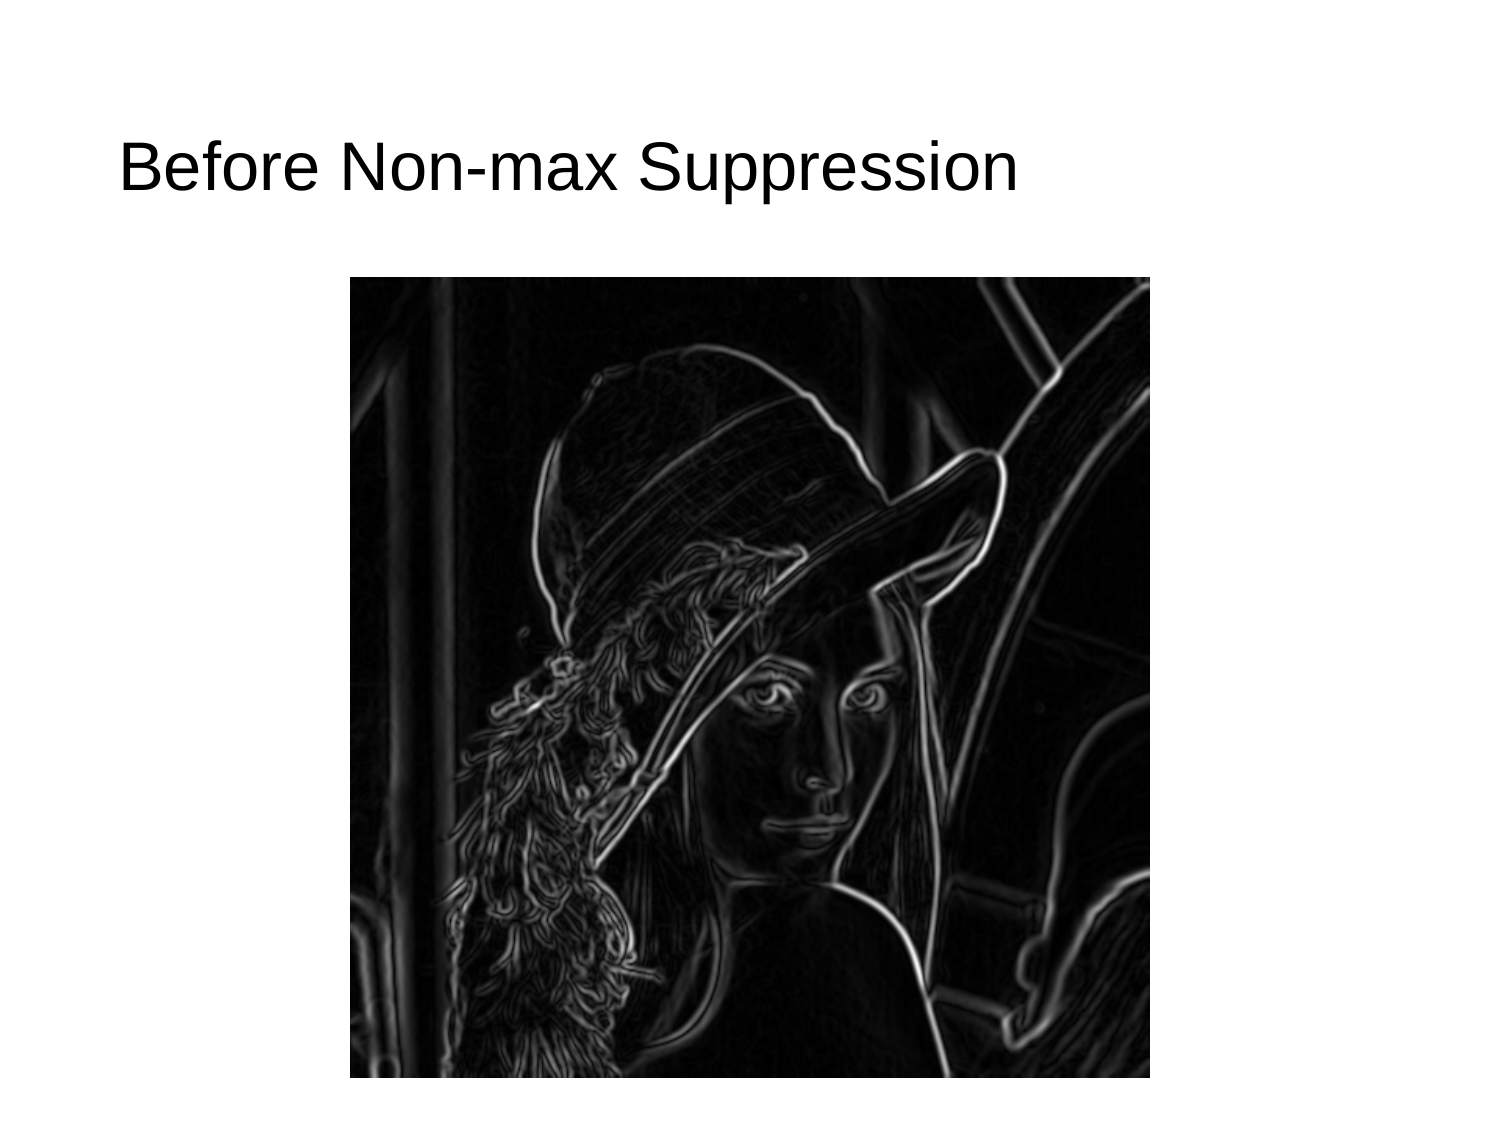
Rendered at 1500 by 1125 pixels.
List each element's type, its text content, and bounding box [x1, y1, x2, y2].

title Before Non-max Suppression [103, 59, 1397, 278]
picture [349, 277, 1151, 1078]
